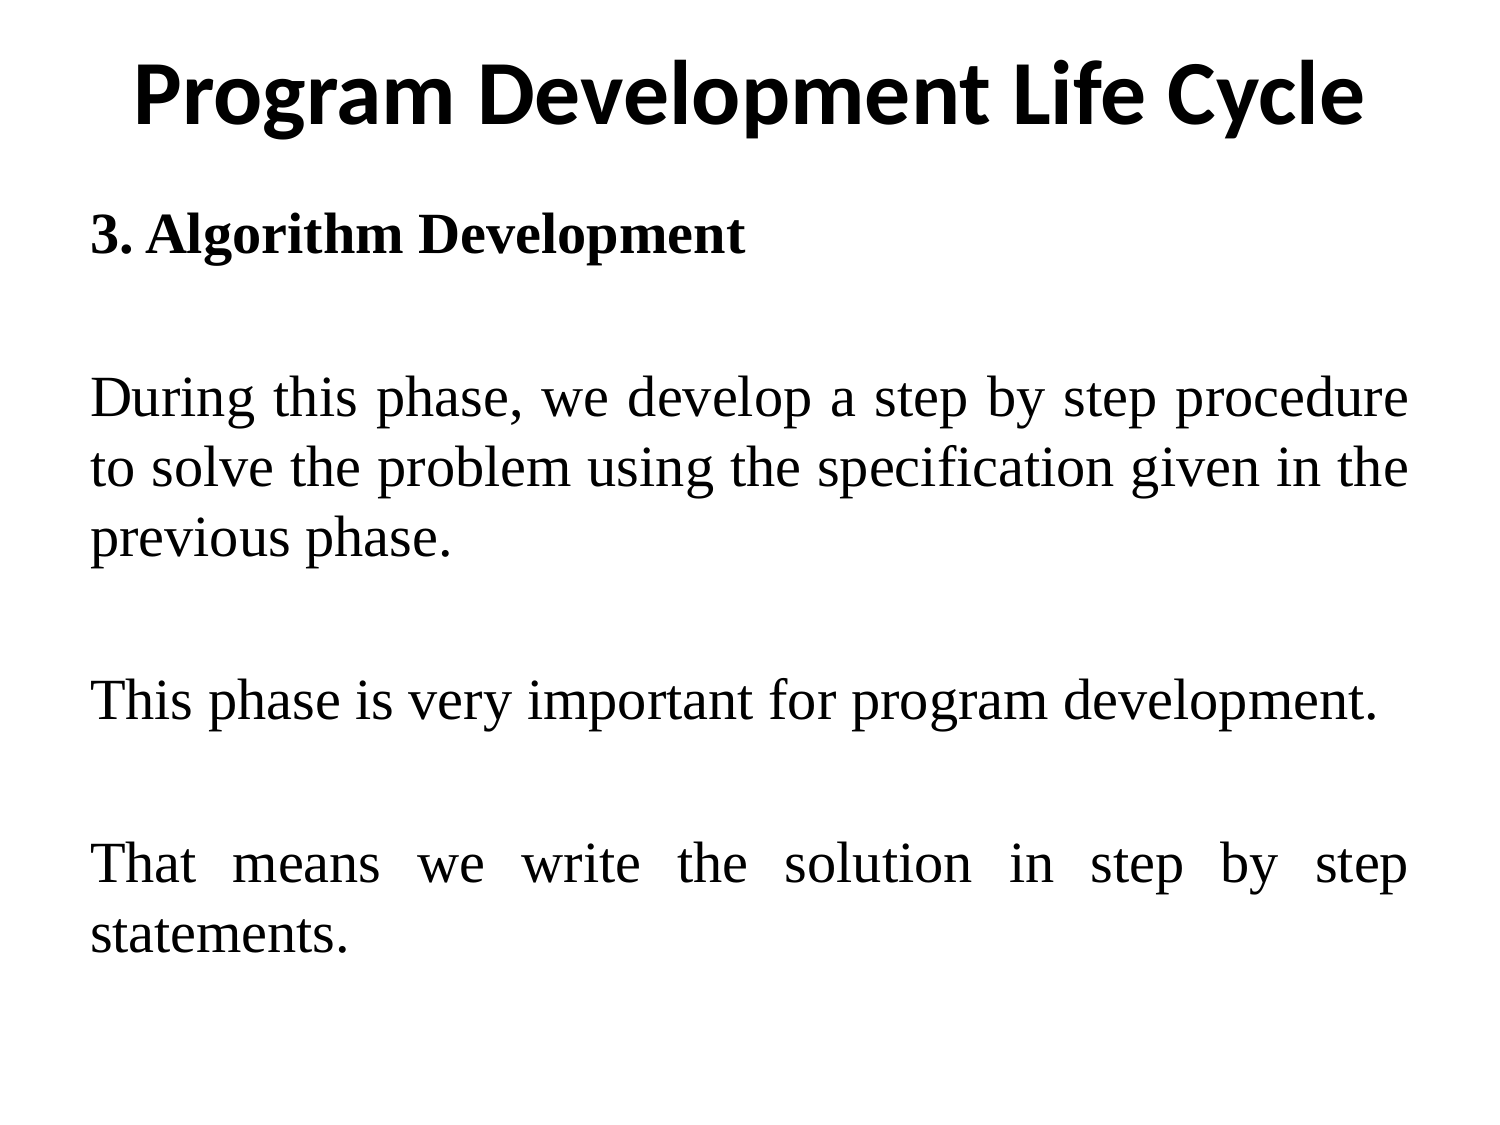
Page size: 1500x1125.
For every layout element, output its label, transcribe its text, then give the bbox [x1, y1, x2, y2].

title Program Development Life Cycle [75, 12, 1425, 163]
list 3. Algorithm Development During this phase, we develop a step by step procedure to solve the problem using the specification given in the previous phase. This phase is very important for program development. That means we write the solution in step by step statements. [75, 187, 1425, 1005]
